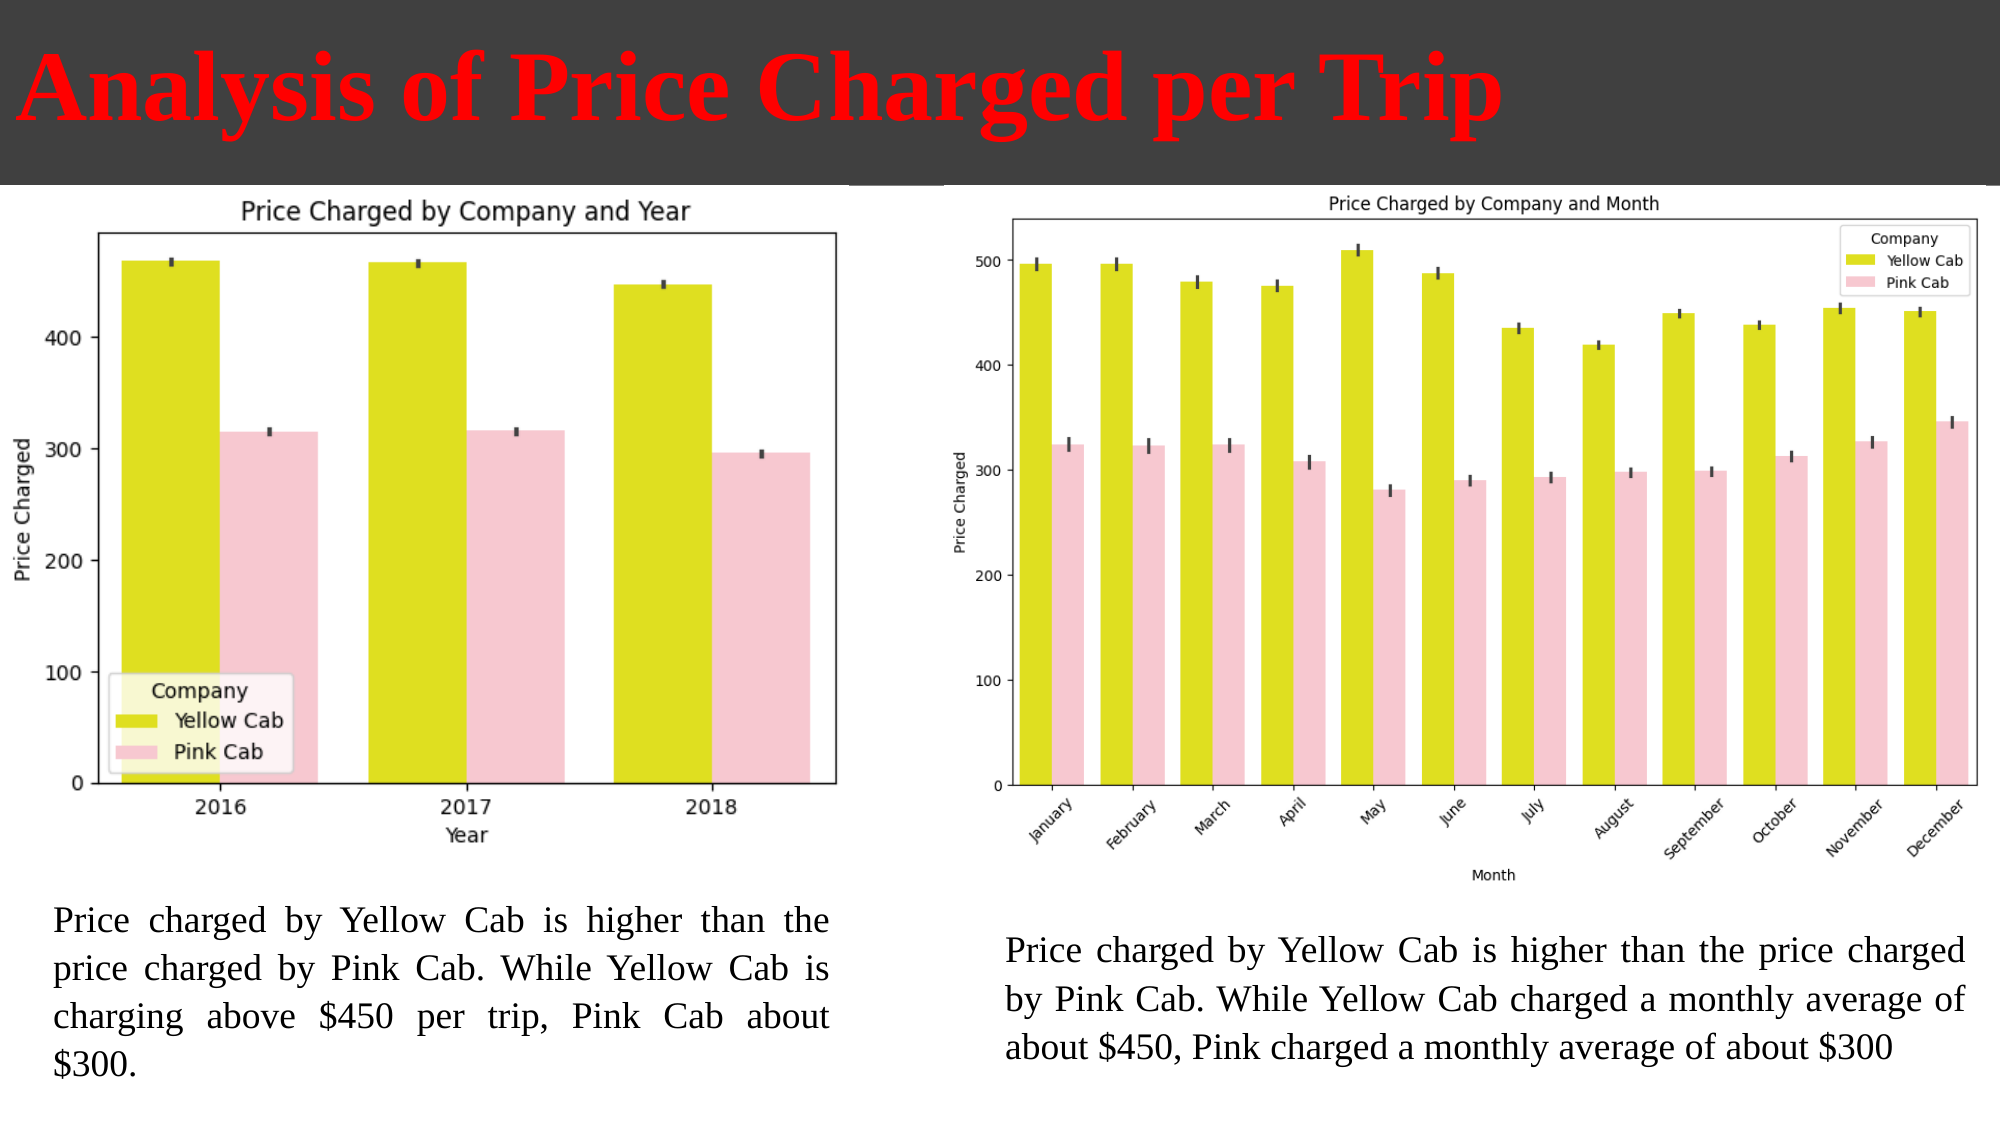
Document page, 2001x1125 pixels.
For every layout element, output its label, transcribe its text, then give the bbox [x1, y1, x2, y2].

picture [944, 185, 1986, 893]
picture [0, 185, 849, 862]
text_box Price charged by Yellow Cab is higher than the price charged by Pink Cab. While Yellow Cab is charging above $450 per trip, Pink Cab about $300. [38, 862, 849, 1058]
title Analysis of Price Charged per Trip [0, 0, 2000, 186]
text_box Price charged by Yellow Cab is higher than the price charged by Pink Cab. While Yellow Cab charged a monthly average of about $450, Pink charged a monthly average of about $300 [990, 893, 1986, 1088]
